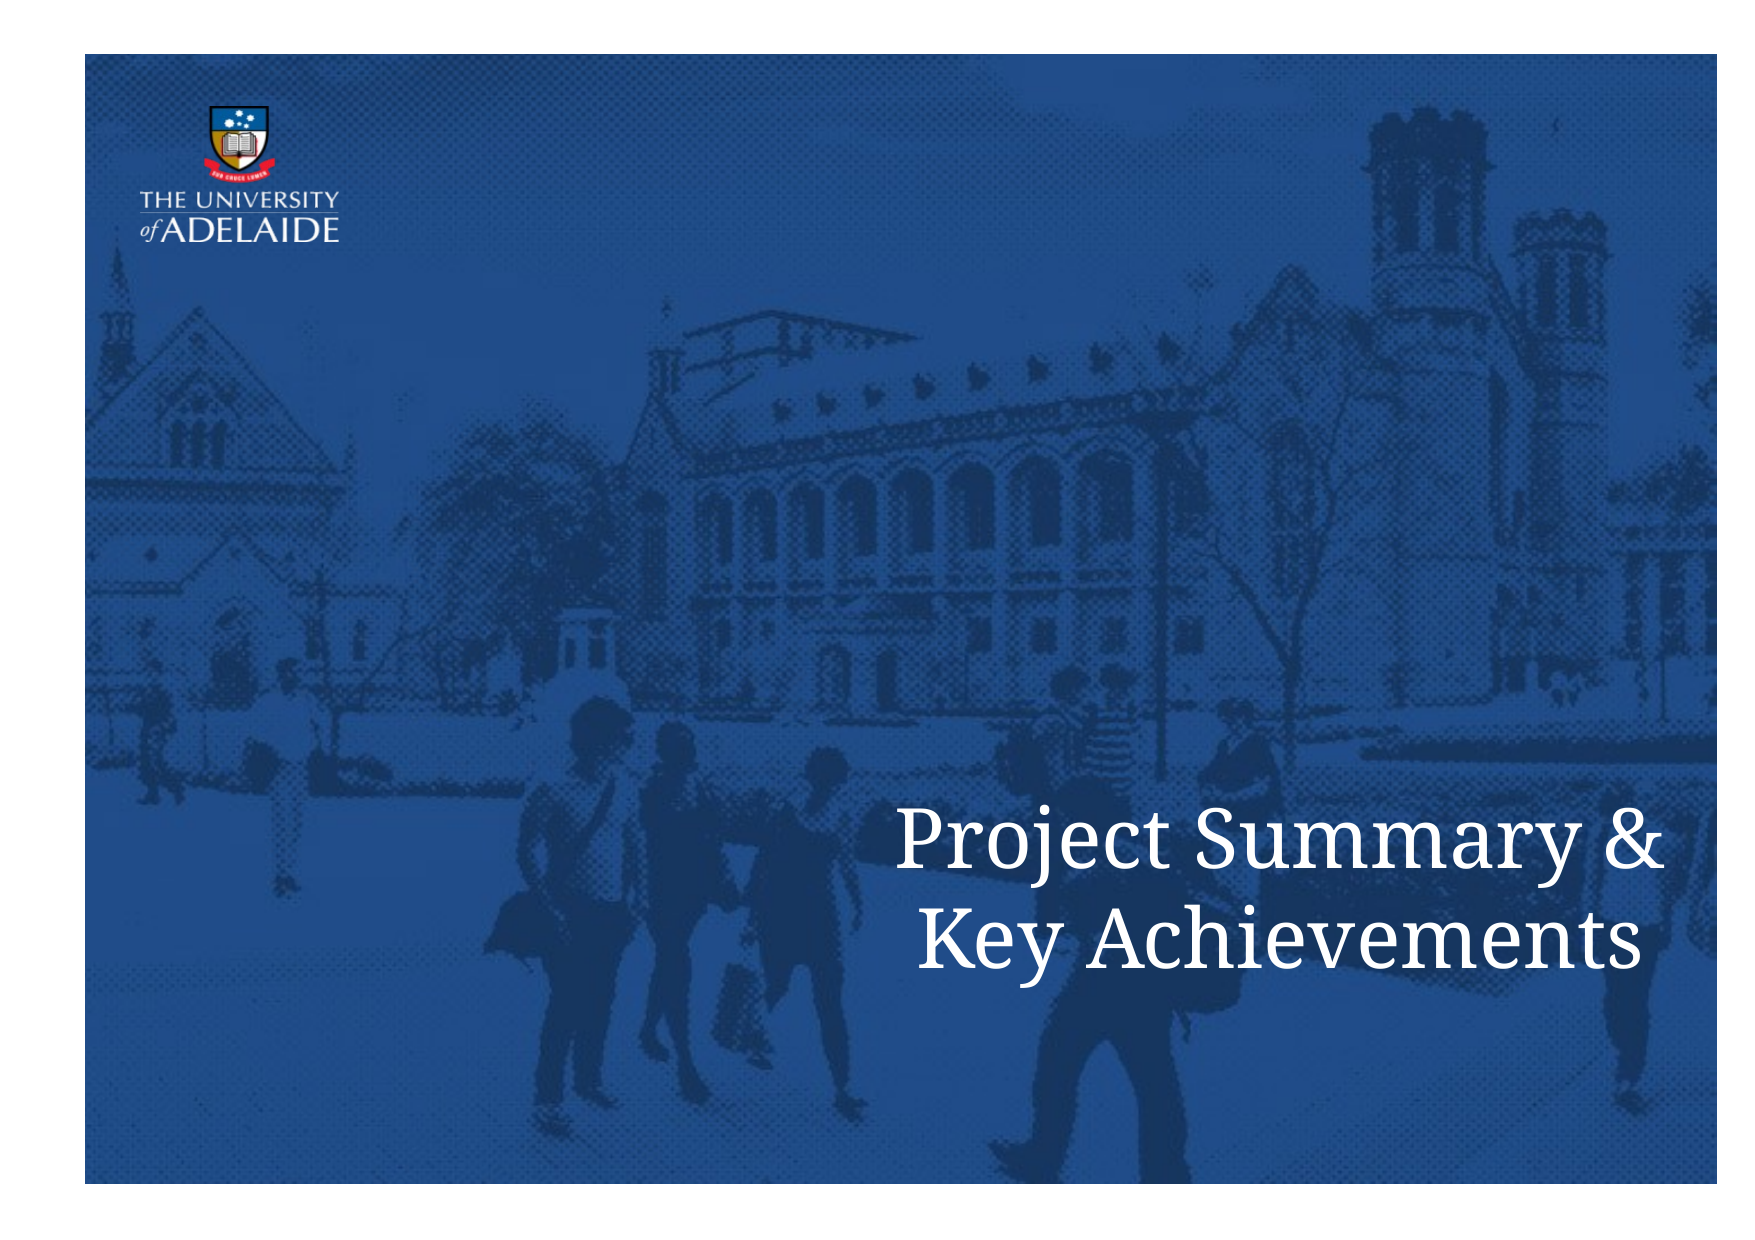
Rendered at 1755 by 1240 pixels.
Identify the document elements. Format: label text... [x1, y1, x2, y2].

picture [85, 54, 1717, 1184]
title Project Summary & Key Achievements [872, 783, 1687, 993]
